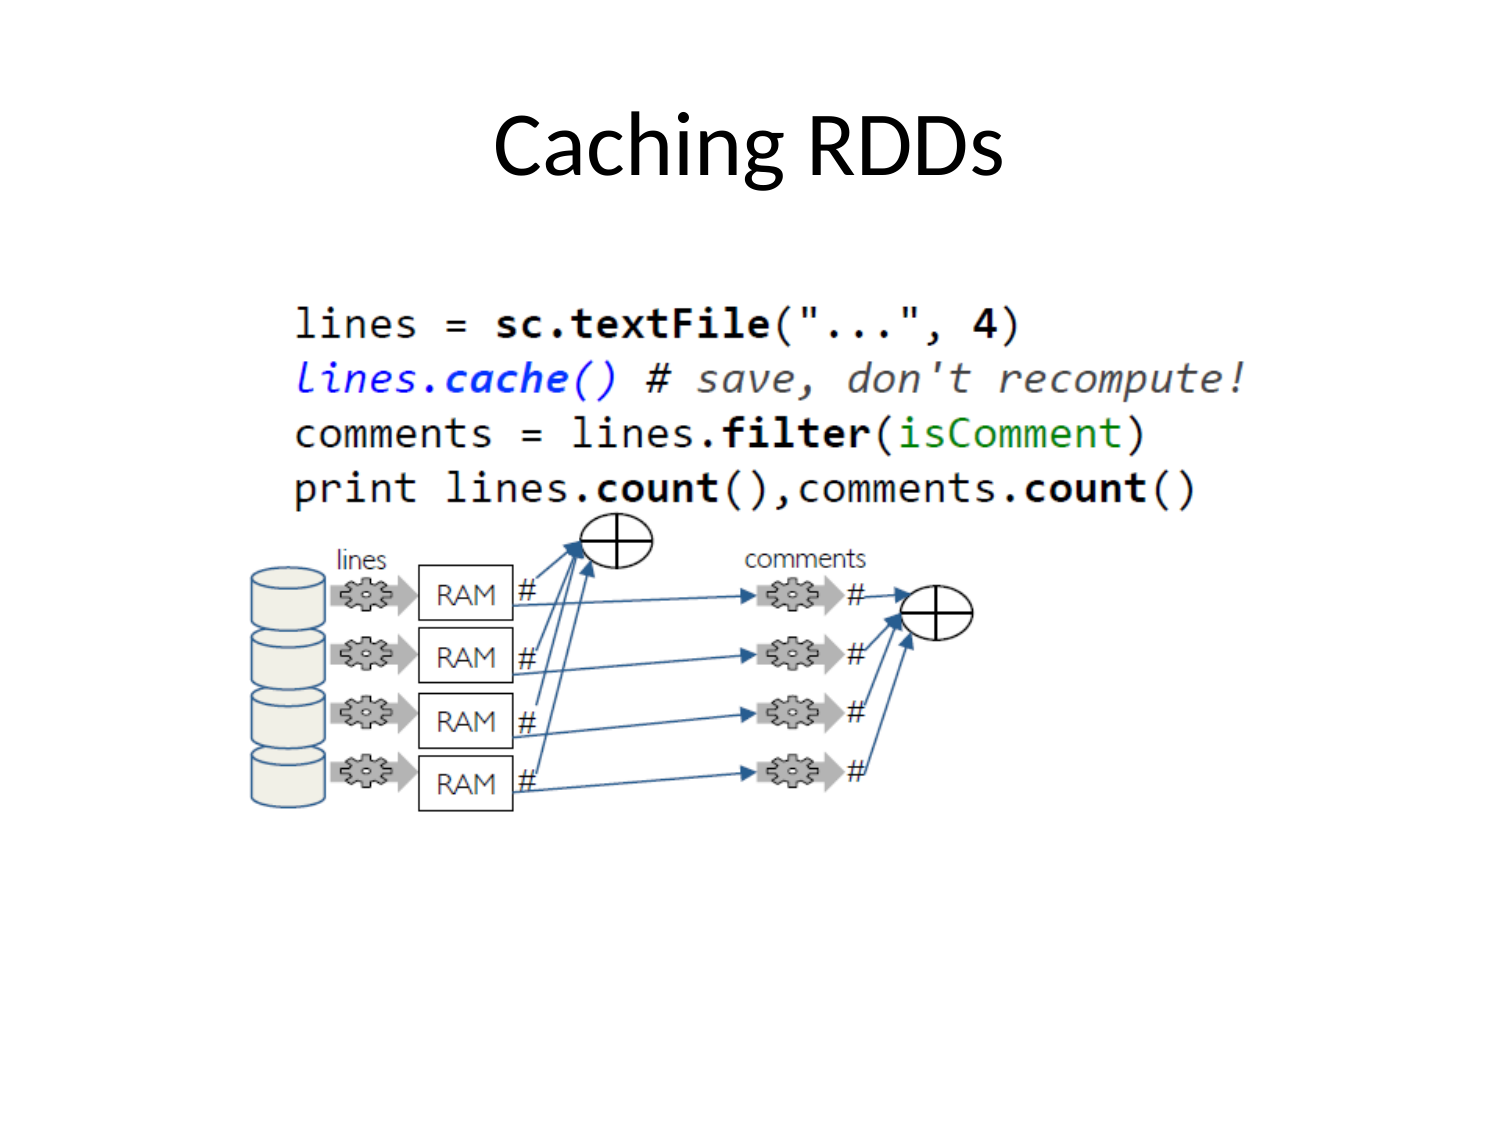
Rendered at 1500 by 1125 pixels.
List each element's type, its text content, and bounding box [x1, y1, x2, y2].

title Caching RDDs [75, 45, 1425, 233]
picture [223, 295, 1277, 830]
